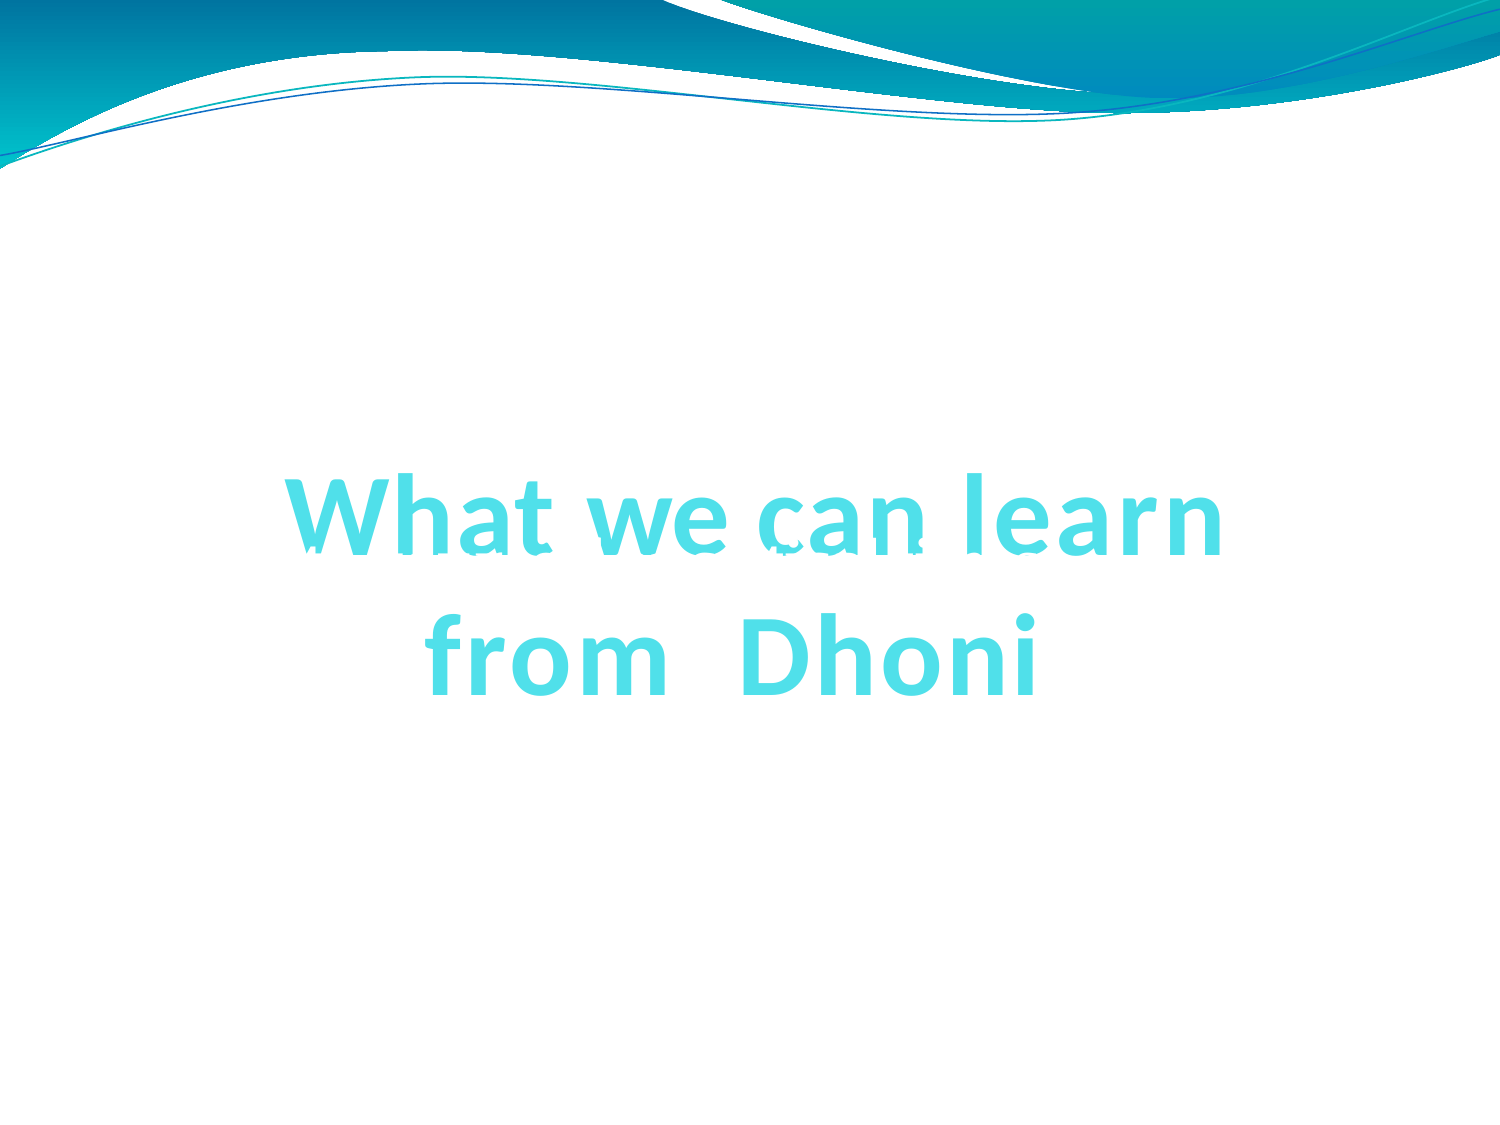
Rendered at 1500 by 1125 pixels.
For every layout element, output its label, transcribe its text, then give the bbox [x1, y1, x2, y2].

text_box What we can learn from Dhoni [94, 437, 1370, 720]
text_box Isolate yourself at critical times [158, 515, 1156, 598]
